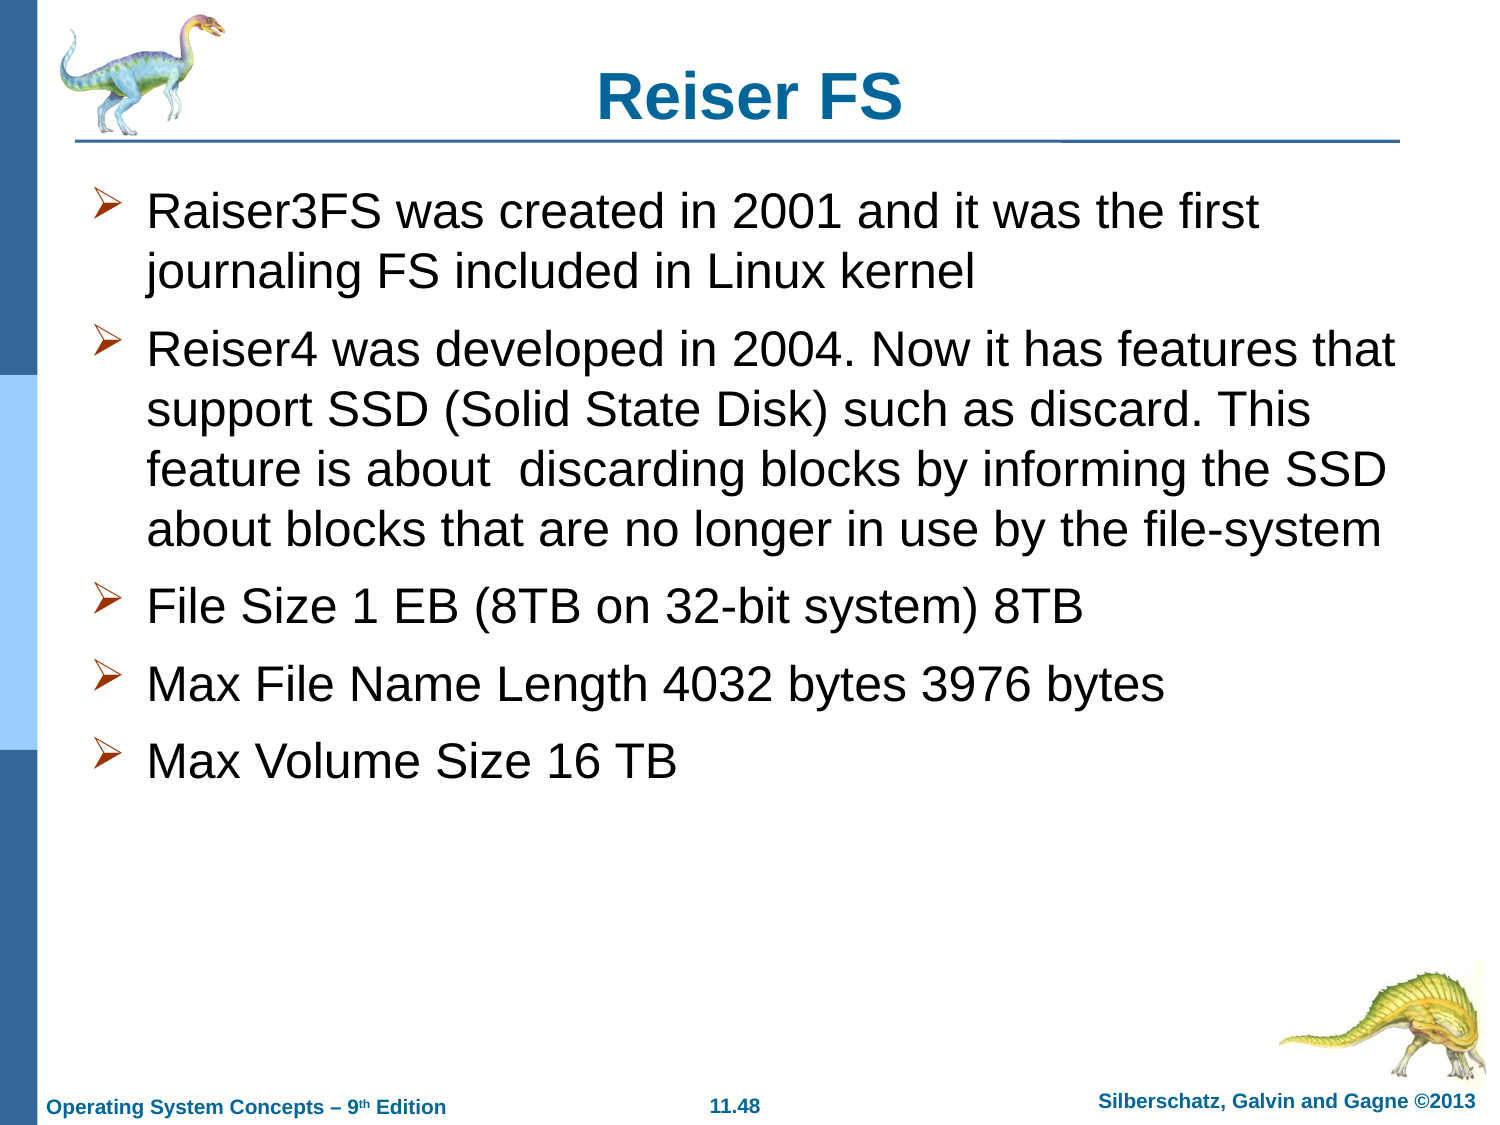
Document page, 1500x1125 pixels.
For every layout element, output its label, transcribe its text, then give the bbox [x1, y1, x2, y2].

title Reiser FS [75, 45, 1425, 141]
picture [46, 0, 243, 149]
list Raiser3FS was created in 2001 and it was the first journaling FS included in Linux kernel Reiser4 was developed in 2004. Now it has features that support SSD (Solid State Disk) such as discard. This feature is about discarding blocks by informing the SSD about blocks that are no longer in use by the file-system File Size 1 EB (8TB on 32-bit system) 8TB Max File Name Length 4032 bytes 3976 bytes Max Volume Size 16 TB [75, 171, 1425, 915]
picture [1275, 959, 1486, 1090]
